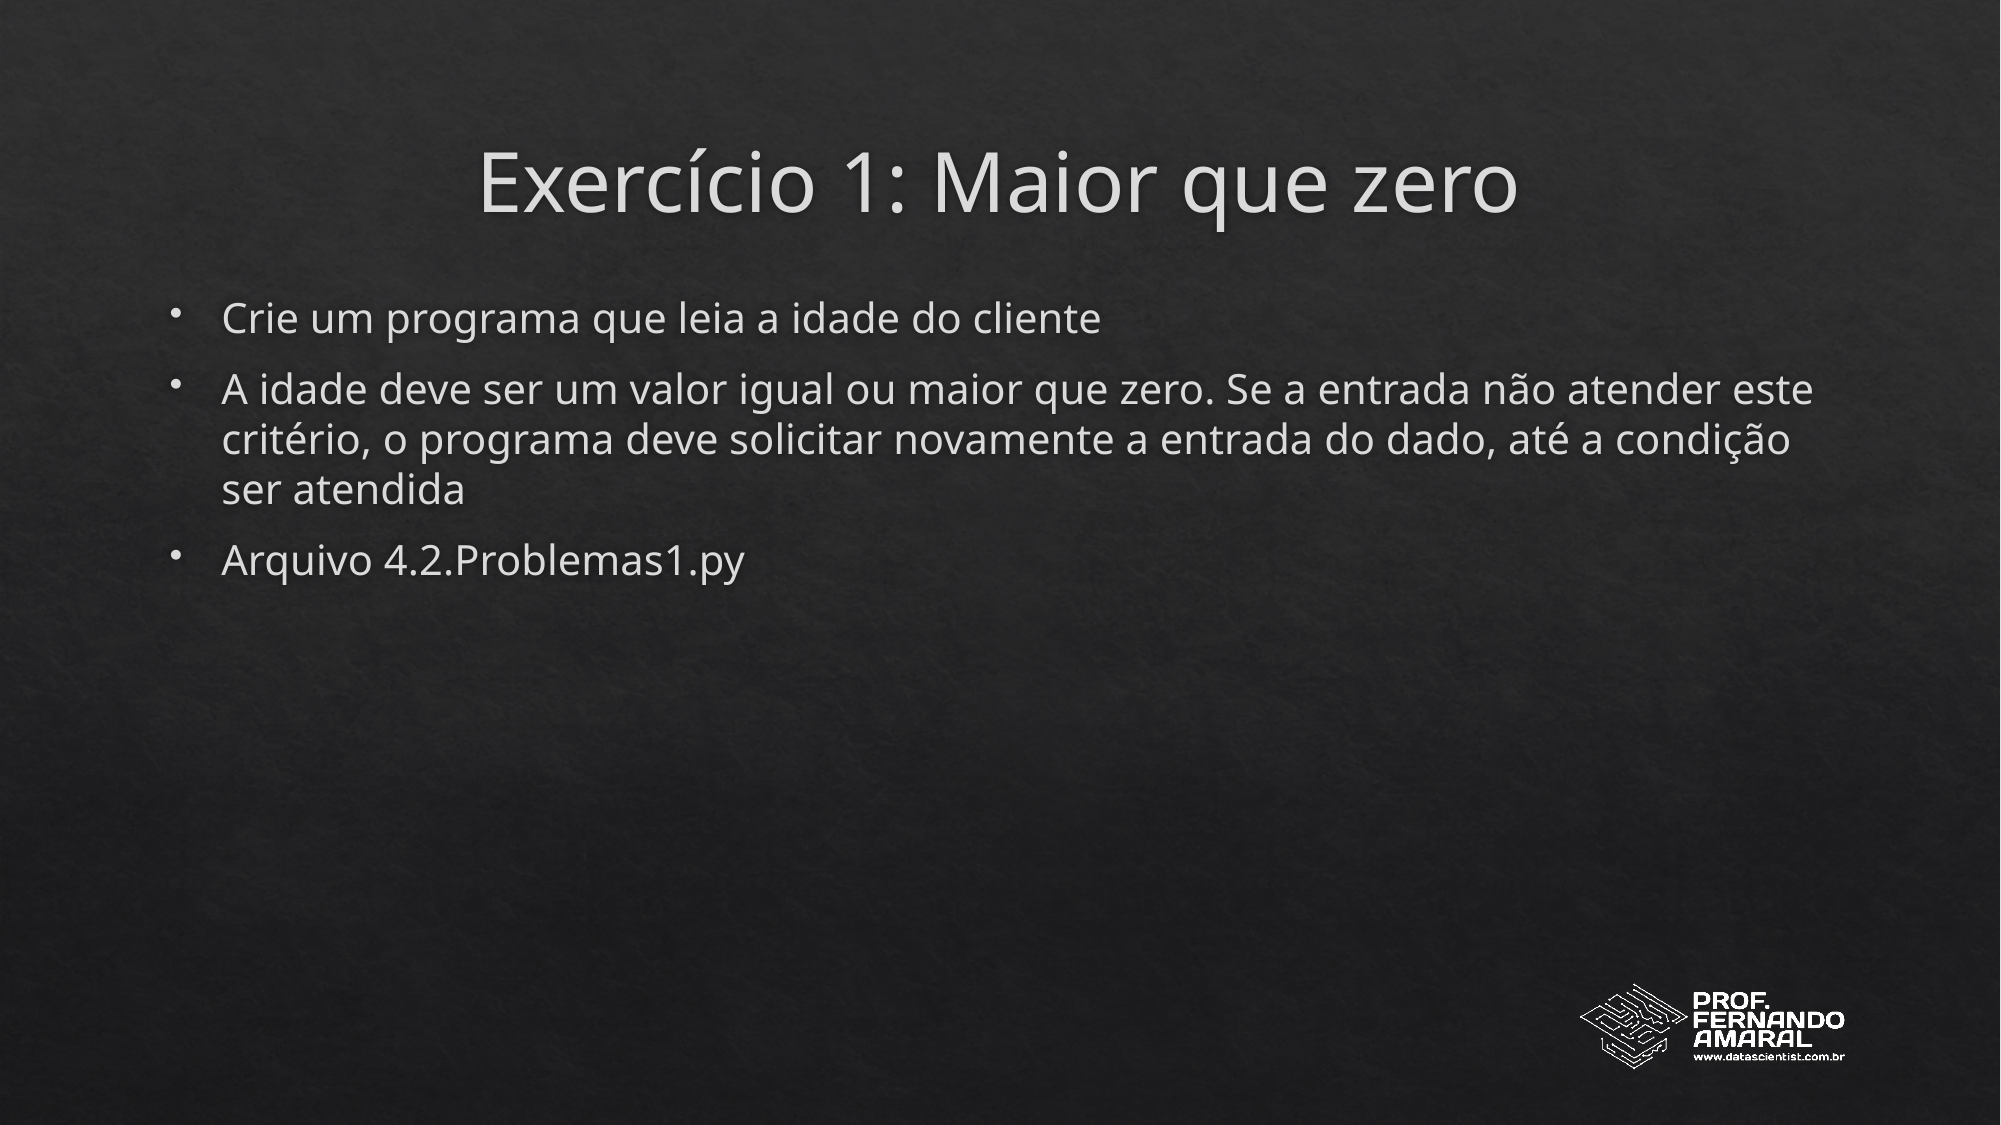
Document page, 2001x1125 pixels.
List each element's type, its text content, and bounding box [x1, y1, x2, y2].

list Crie um programa que leia a idade do cliente A idade deve ser um valor igual ou maior que zero. Se a entrada não atender este critério, o programa deve solicitar novamente a entrada do dado, até a condição ser atendida Arquivo 4.2.Problemas1.py [149, 284, 1849, 950]
title Exercício 1: Maior que zero [149, 99, 1849, 260]
picture [1572, 978, 1852, 1074]
